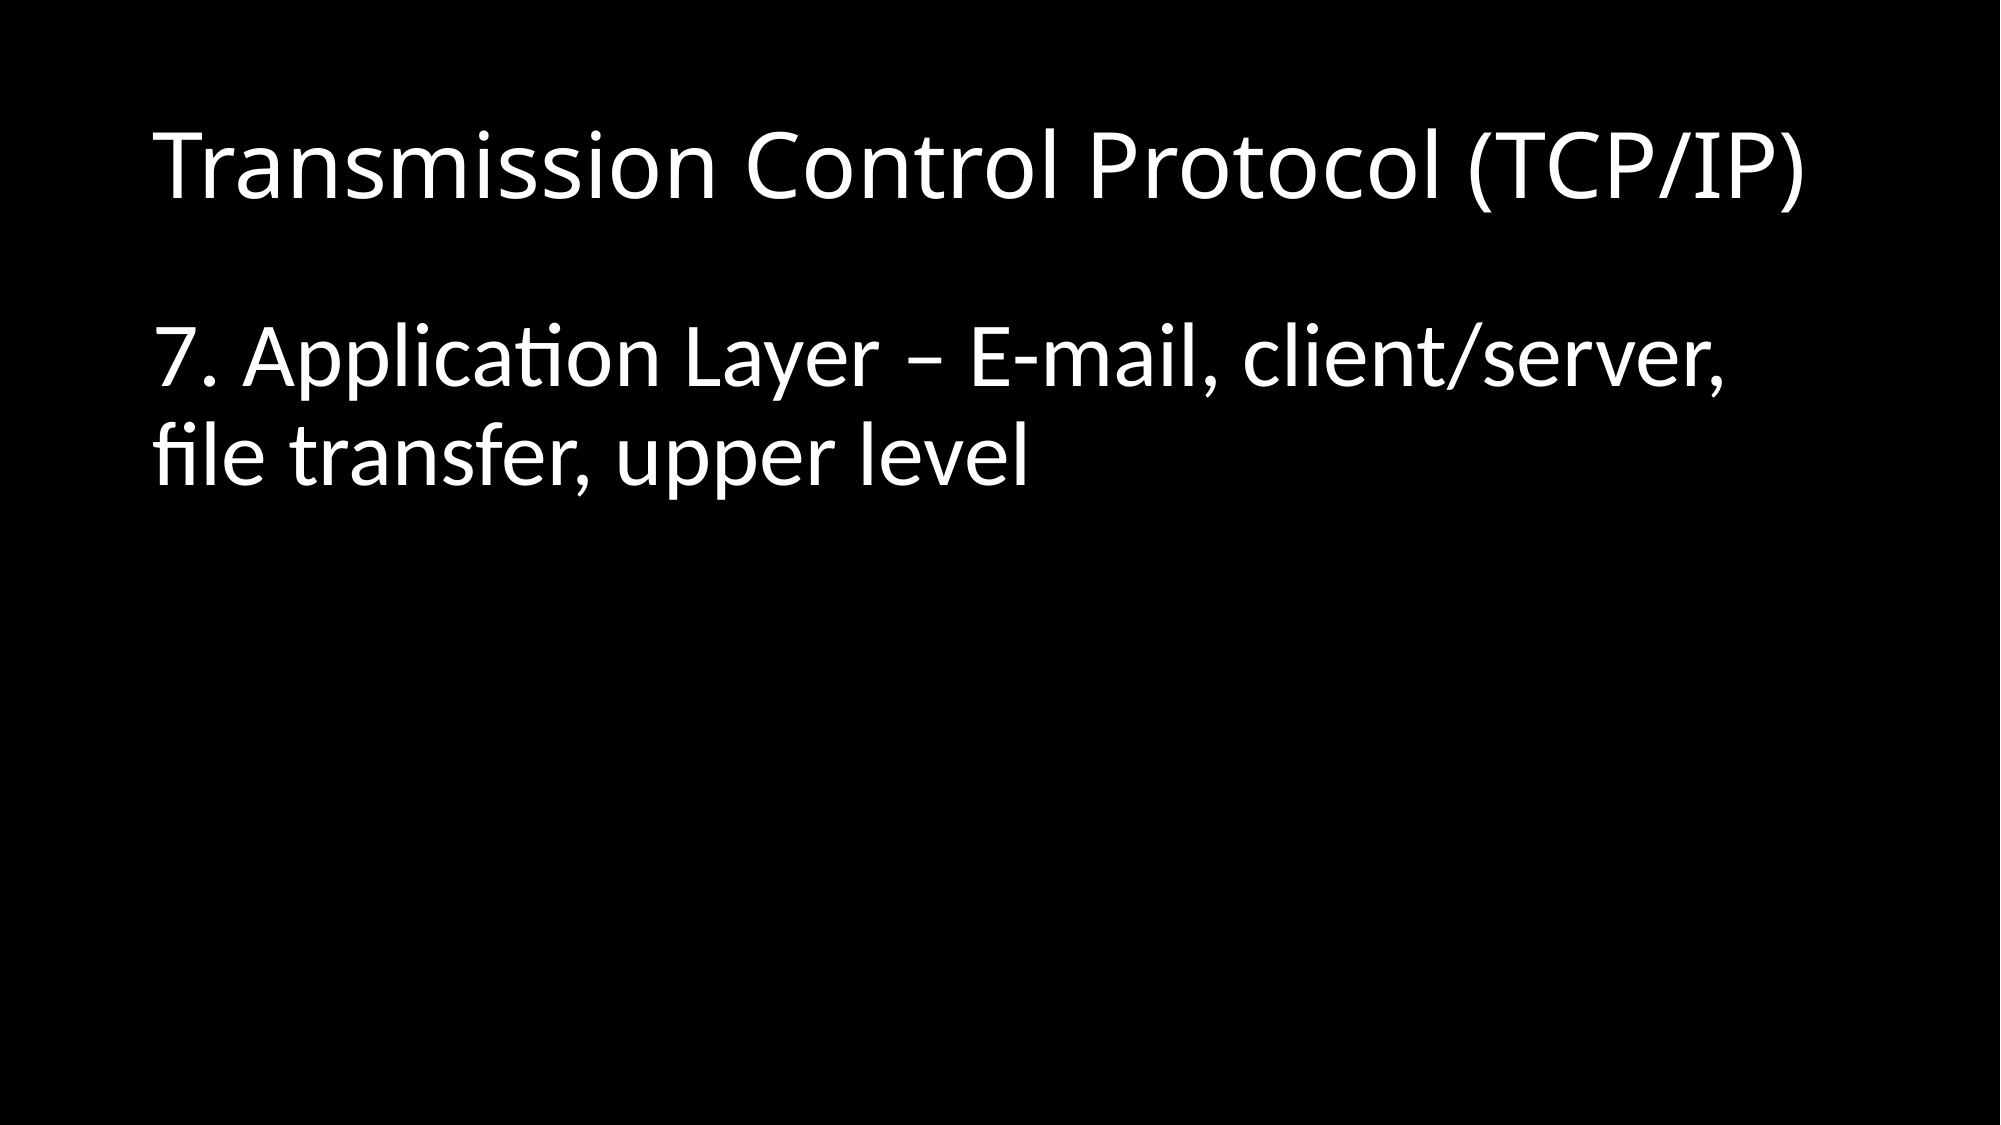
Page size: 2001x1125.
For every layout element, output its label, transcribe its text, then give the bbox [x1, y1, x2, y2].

title Transmission Control Protocol (TCP/IP) [137, 59, 1863, 278]
list 7. Application Layer – E-mail, client/server, file transfer, upper level [137, 299, 1863, 1014]
